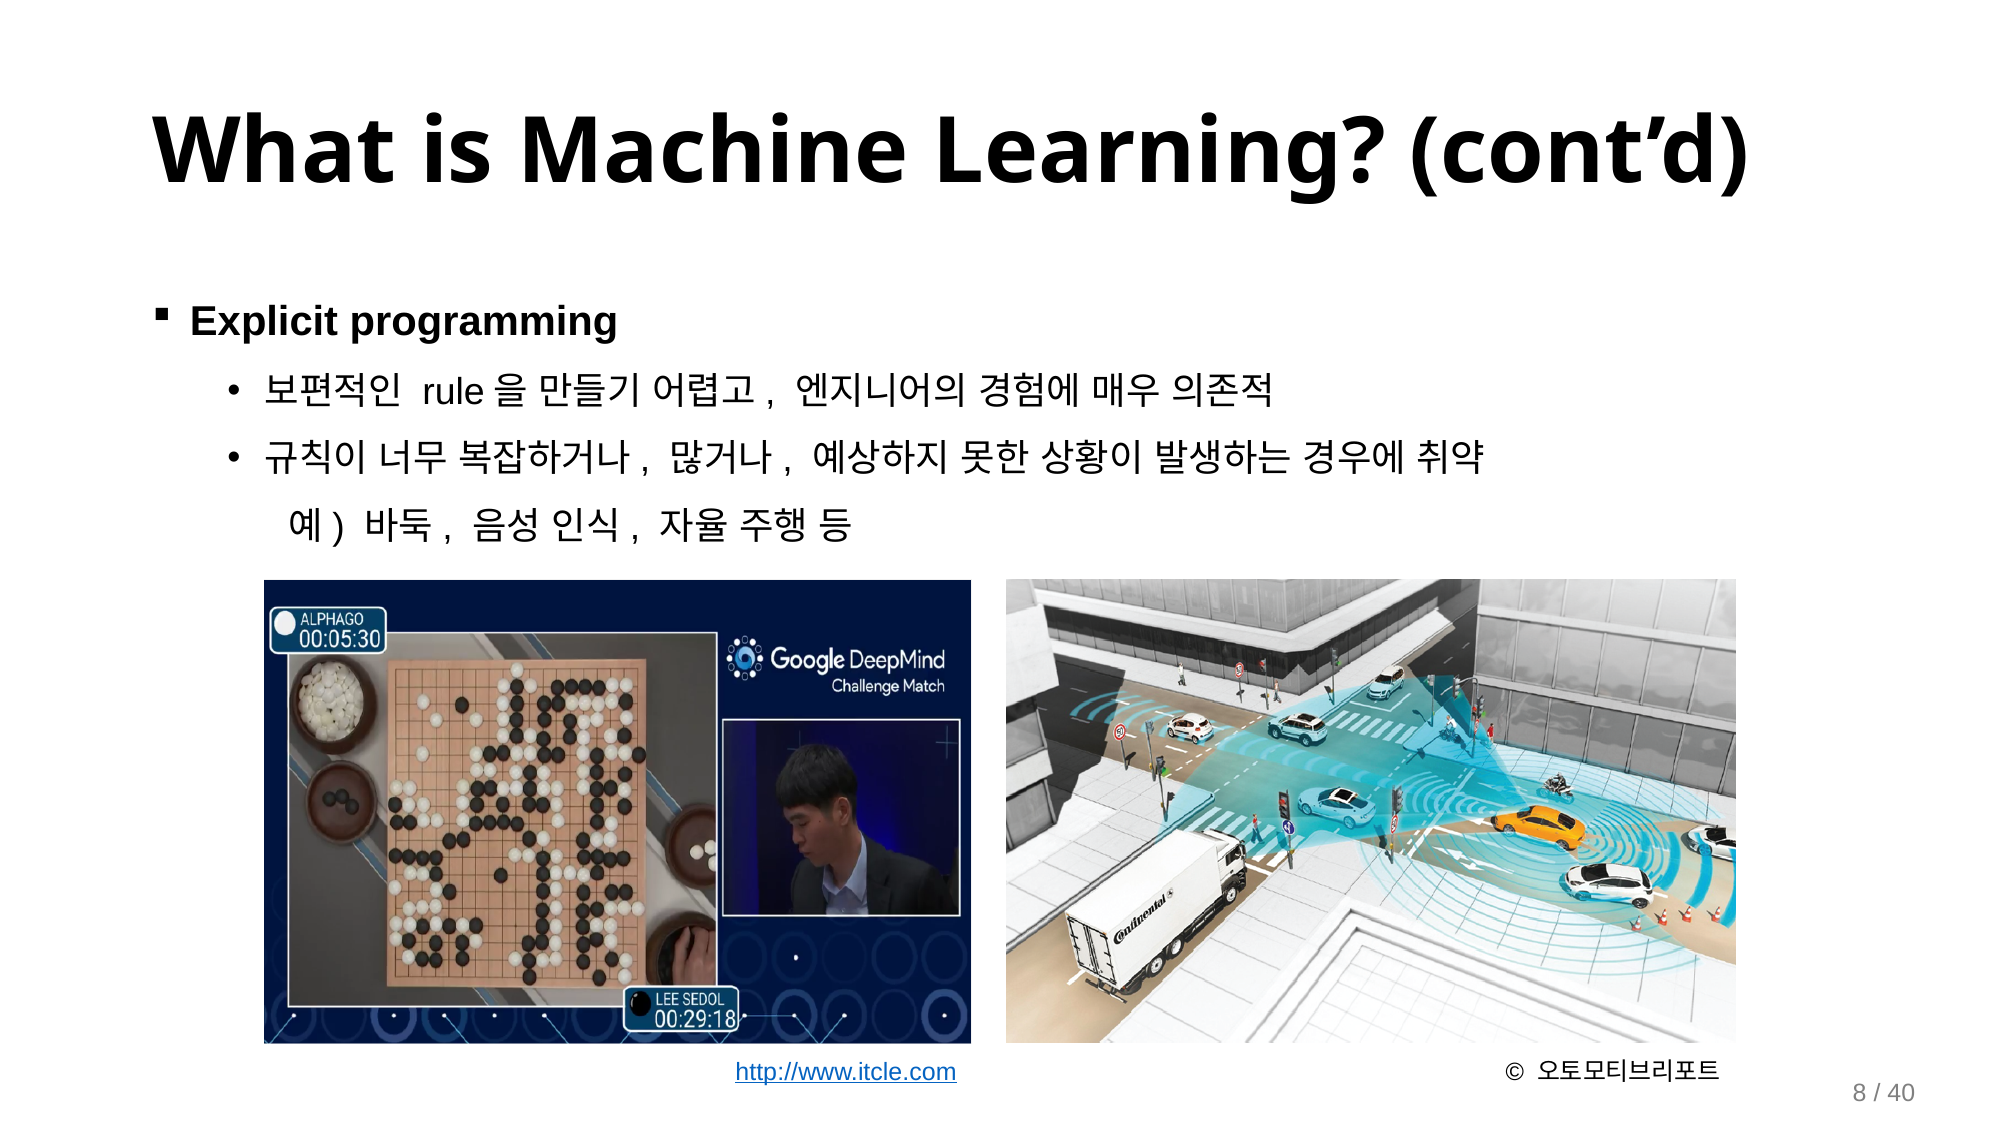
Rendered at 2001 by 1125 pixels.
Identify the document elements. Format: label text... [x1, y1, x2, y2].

title What is Machine Learning? (cont’d) [137, 44, 1912, 262]
text_box Explicit programming 보편적인 rule을 만들기 어렵고, 엔지니어의 경험에 매우 의존적 규칙이 너무 복잡하거나, 많거나, 예상하지 못한 상황이 발생하는 경우에 취약 예) 바둑, 음성 인식, 자율 주행 등 [137, 261, 1863, 1065]
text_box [264, 579, 1736, 1102]
